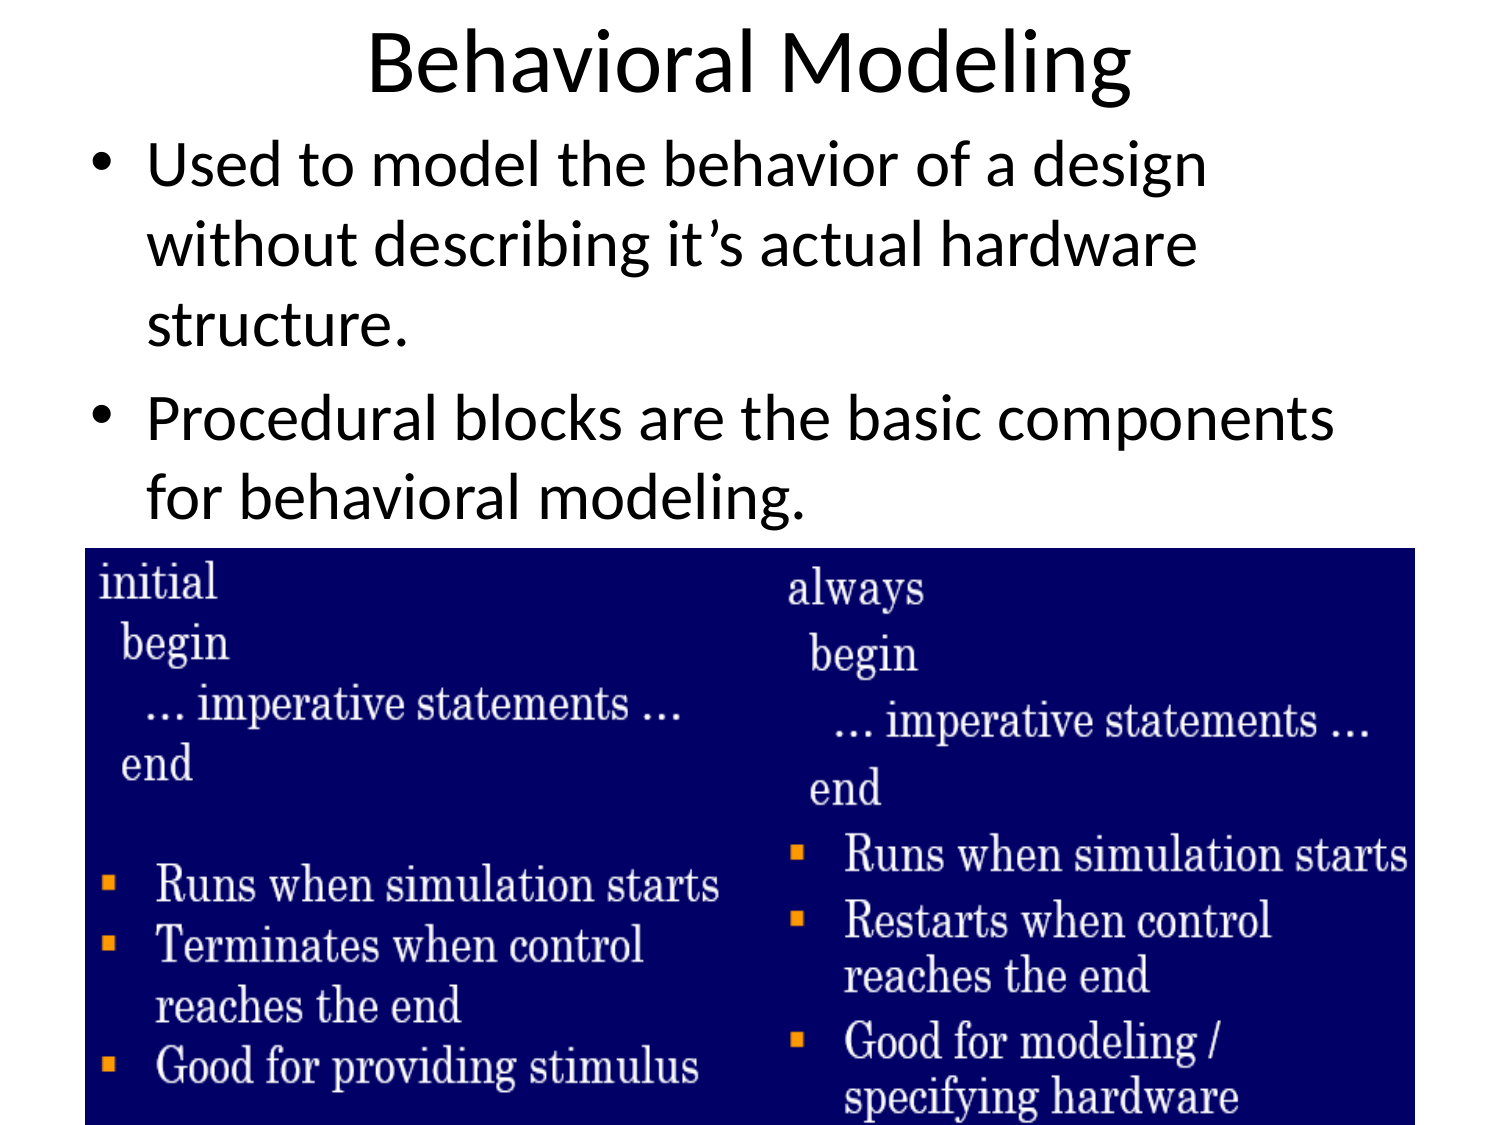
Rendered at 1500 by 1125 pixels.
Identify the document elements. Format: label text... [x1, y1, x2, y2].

picture [85, 548, 1415, 1125]
list Used to model the behavior of a design without describing it’s actual hardware structure. Procedural blocks are the basic components for behavioral modeling. [75, 112, 1425, 938]
title Behavioral Modeling [75, 0, 1425, 112]
